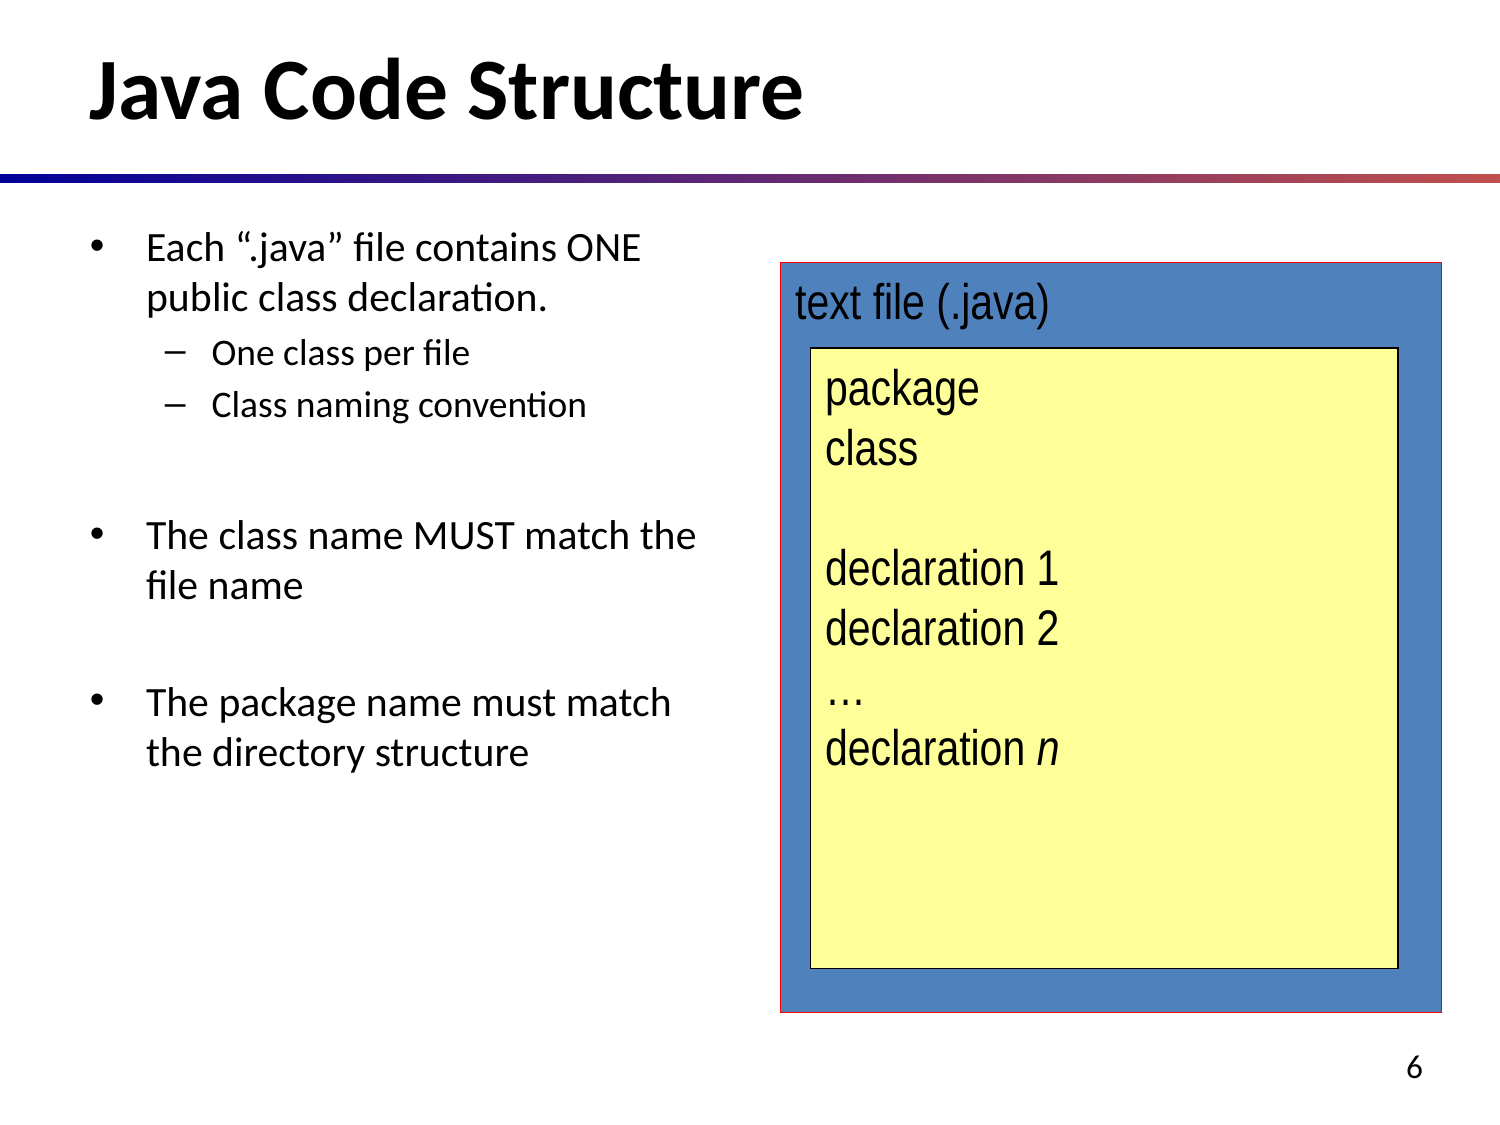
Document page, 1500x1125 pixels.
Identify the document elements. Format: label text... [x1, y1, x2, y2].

text_box text file (.java) [780, 262, 1442, 1013]
title Java Code Structure [75, 24, 1438, 150]
text_box package class declaration 1 declaration 2 … declaration n [810, 348, 1399, 969]
list Each “.java” file contains ONE public class declaration. One class per file Class naming convention The class name MUST match the file name The package name must match the directory structure [75, 212, 750, 1025]
